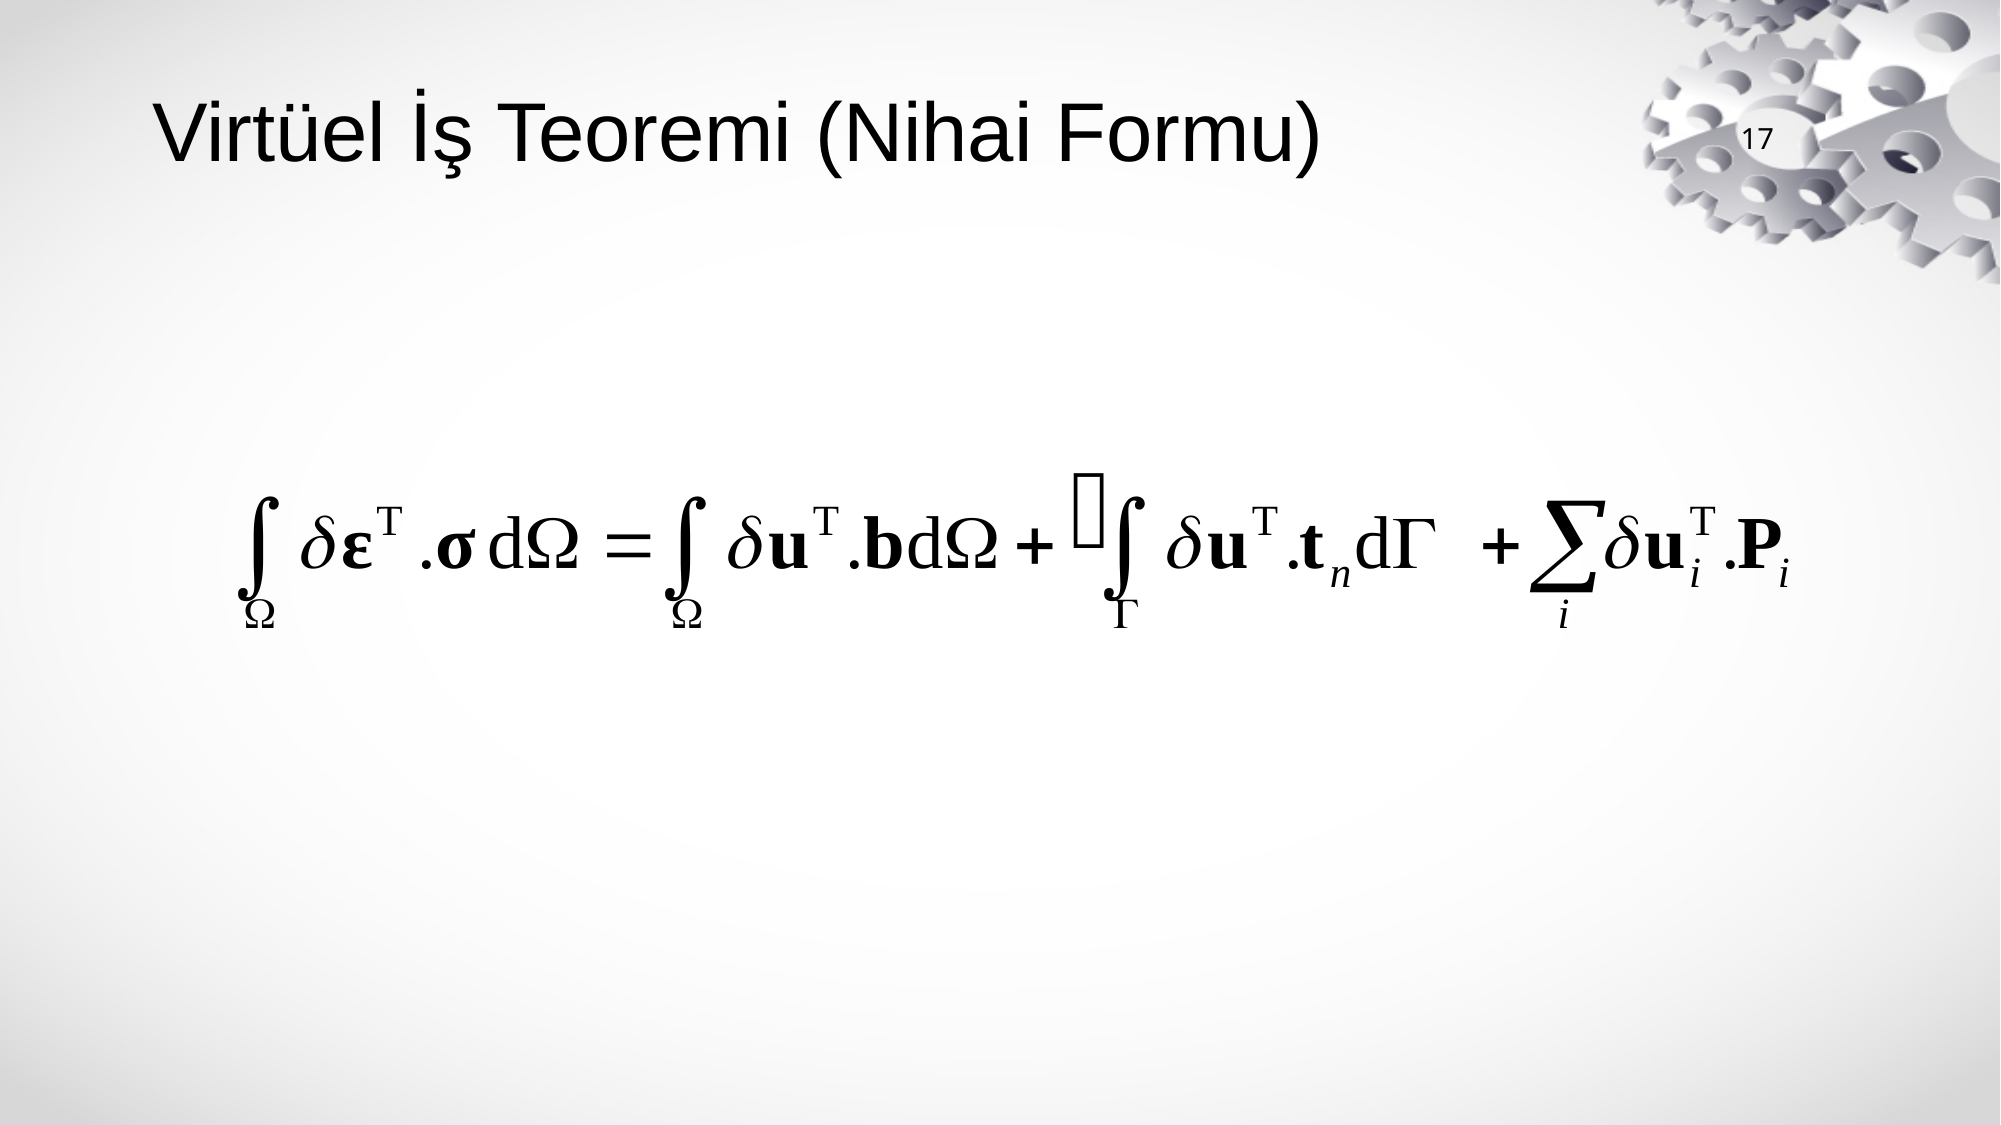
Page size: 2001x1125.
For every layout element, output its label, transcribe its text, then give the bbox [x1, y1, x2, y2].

picture [0, 0, 2000, 1125]
title Virtüel İş Teoremi (Nihai Formu) [137, 59, 1622, 196]
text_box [219, 468, 1815, 656]
slide_number 17 [1704, 112, 1790, 171]
